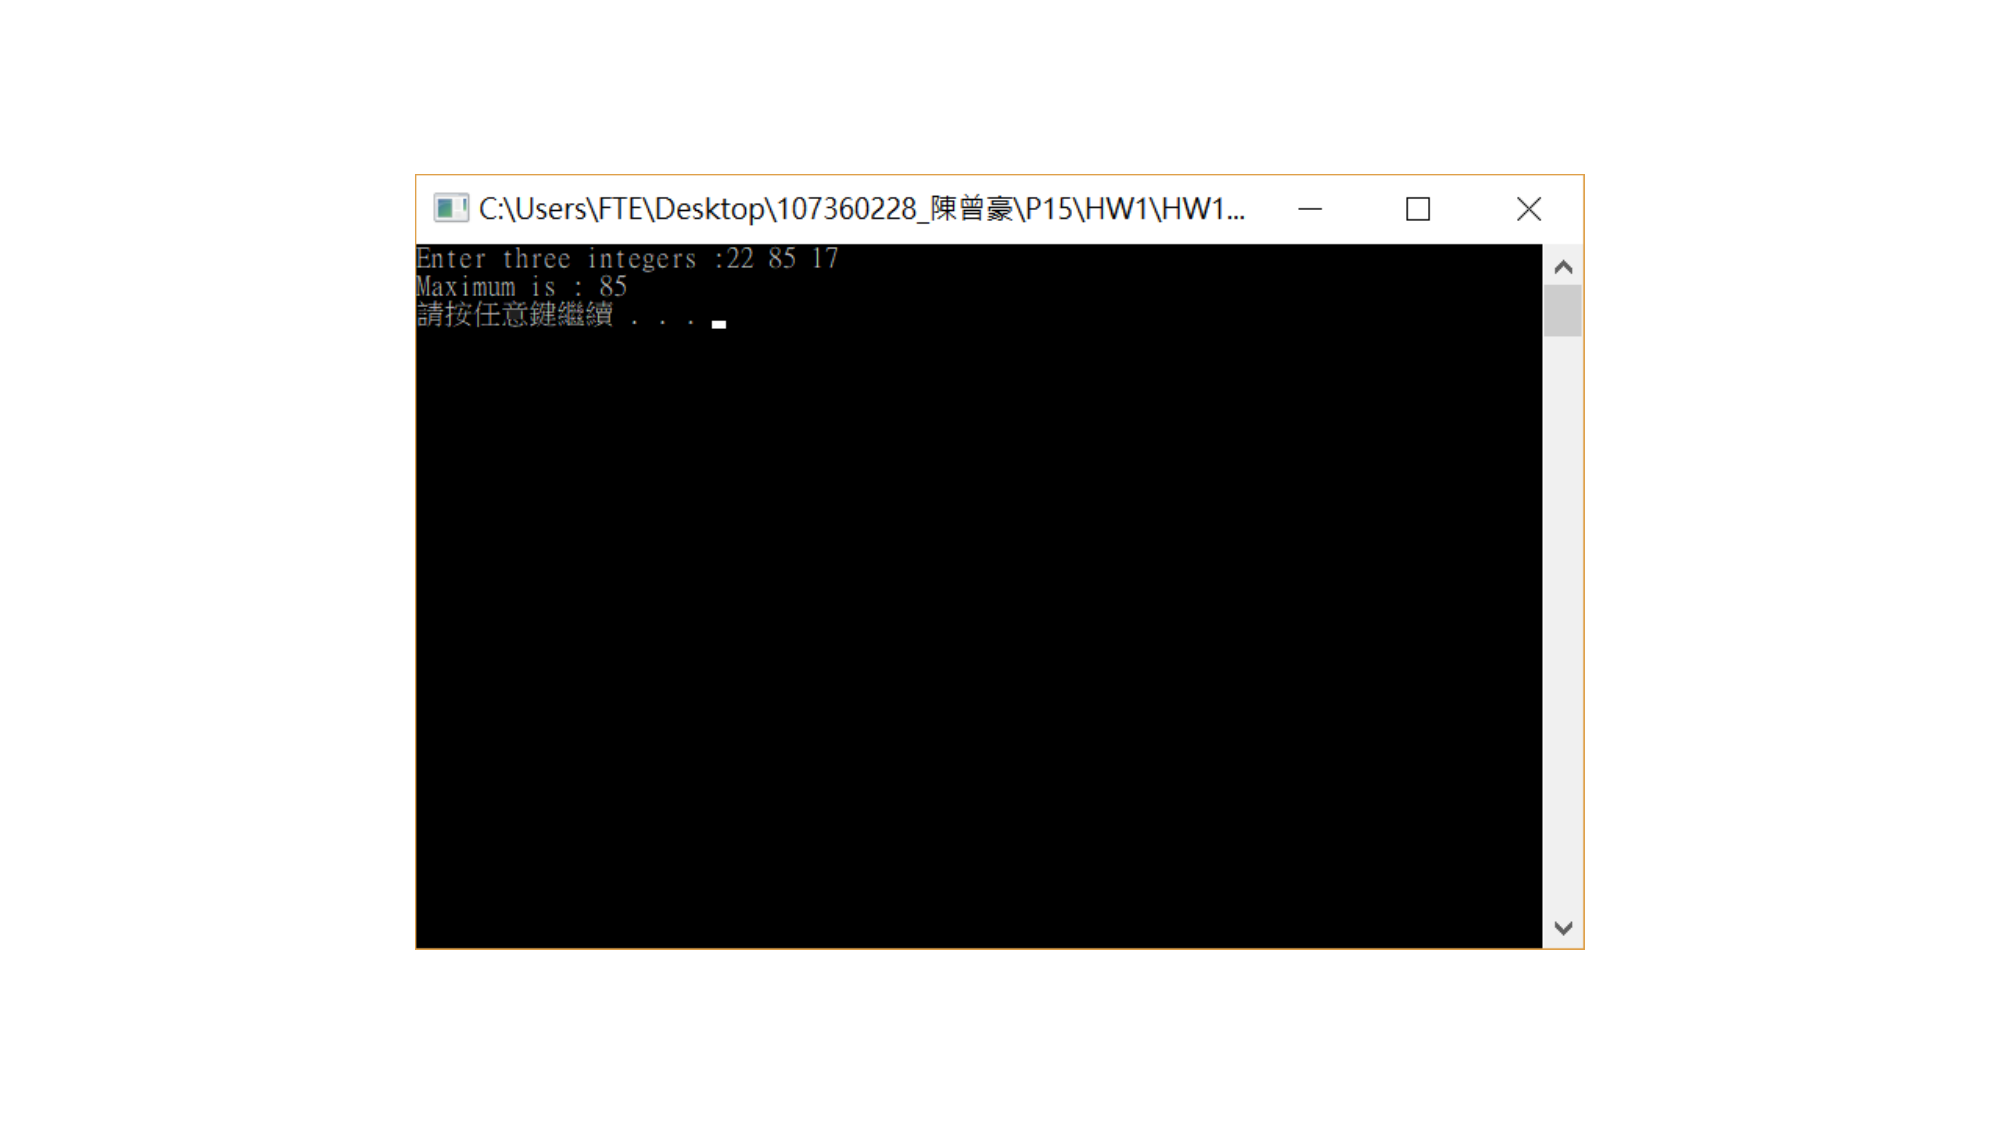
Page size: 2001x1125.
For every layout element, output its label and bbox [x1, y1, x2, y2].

picture [415, 174, 1585, 950]
